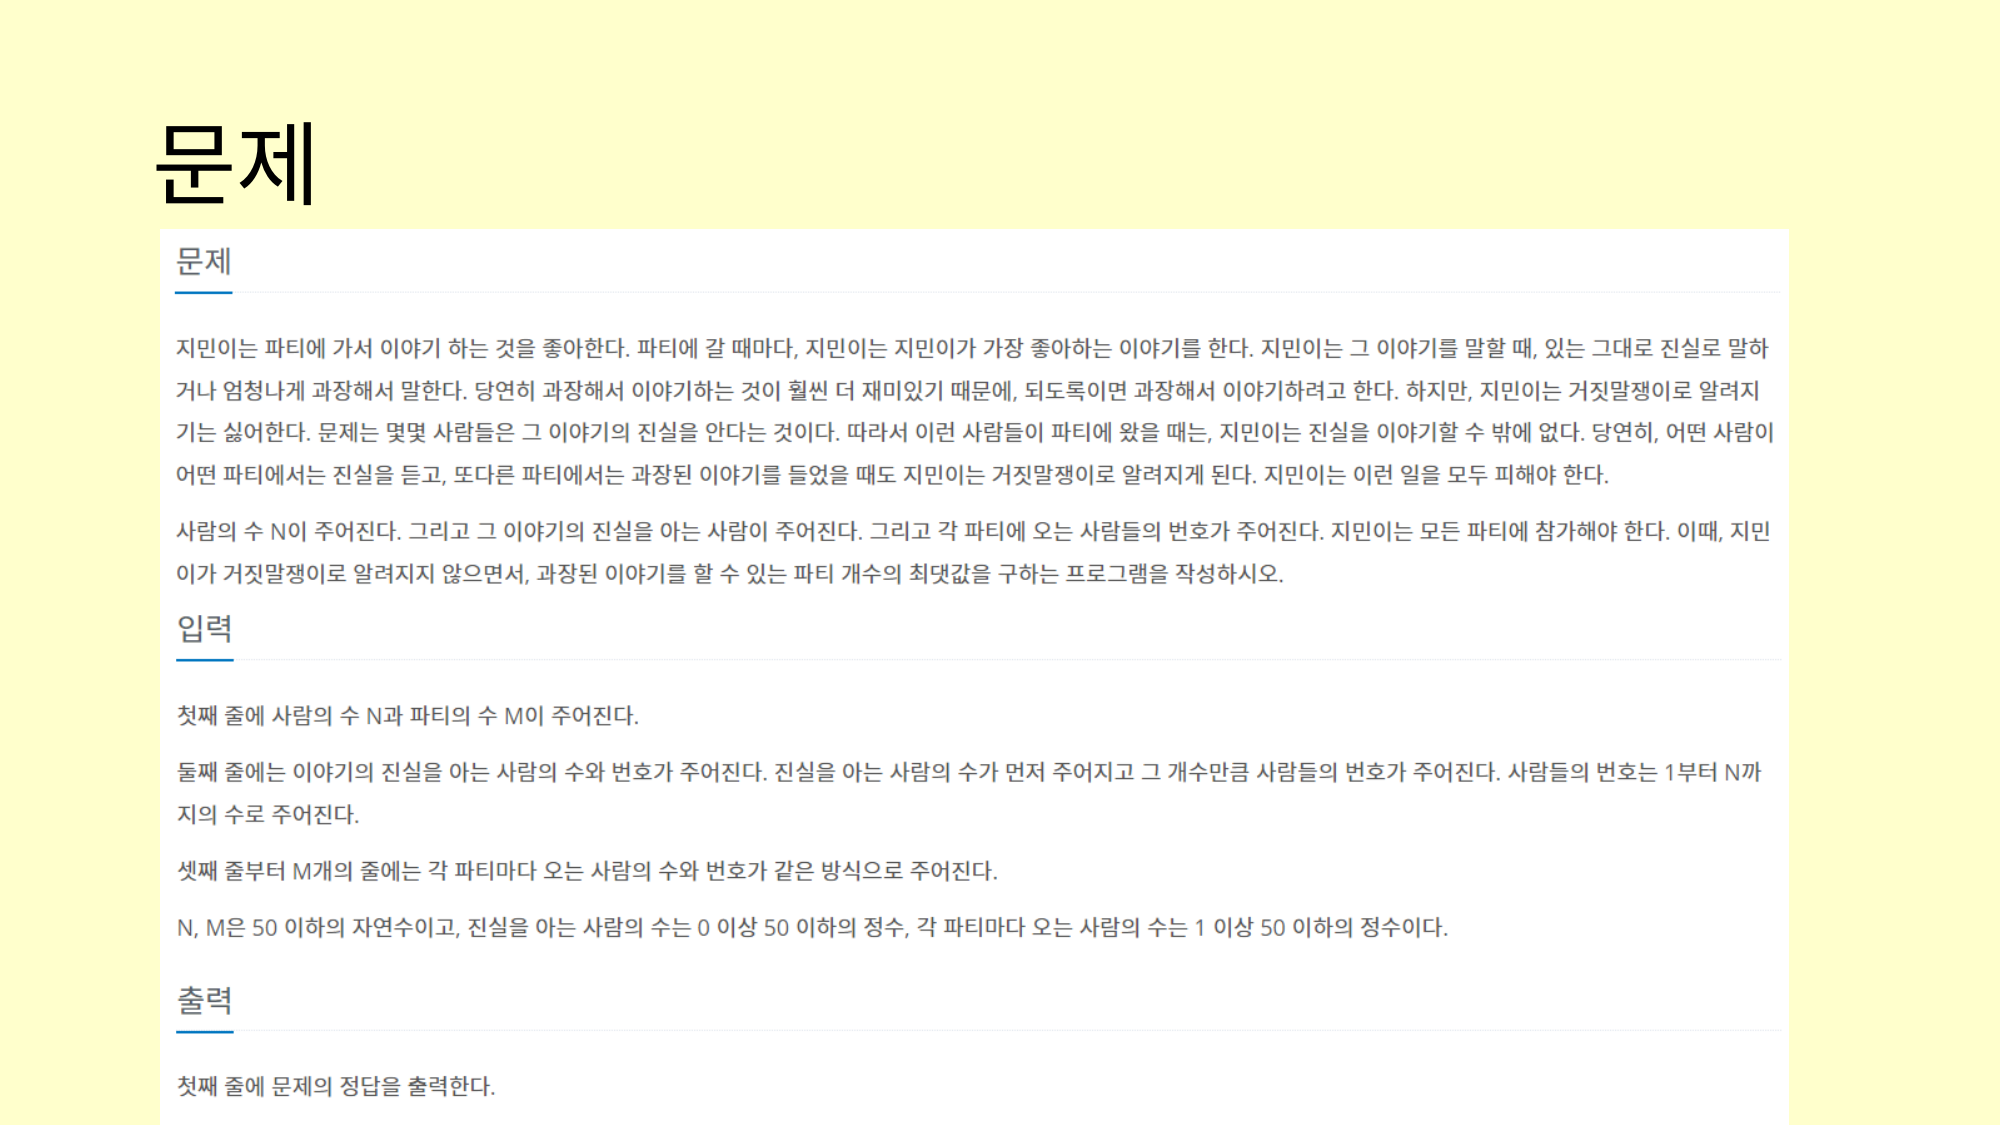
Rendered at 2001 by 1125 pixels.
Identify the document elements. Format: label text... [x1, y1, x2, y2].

picture [160, 229, 1789, 1125]
title 문제 [137, 59, 1863, 278]
